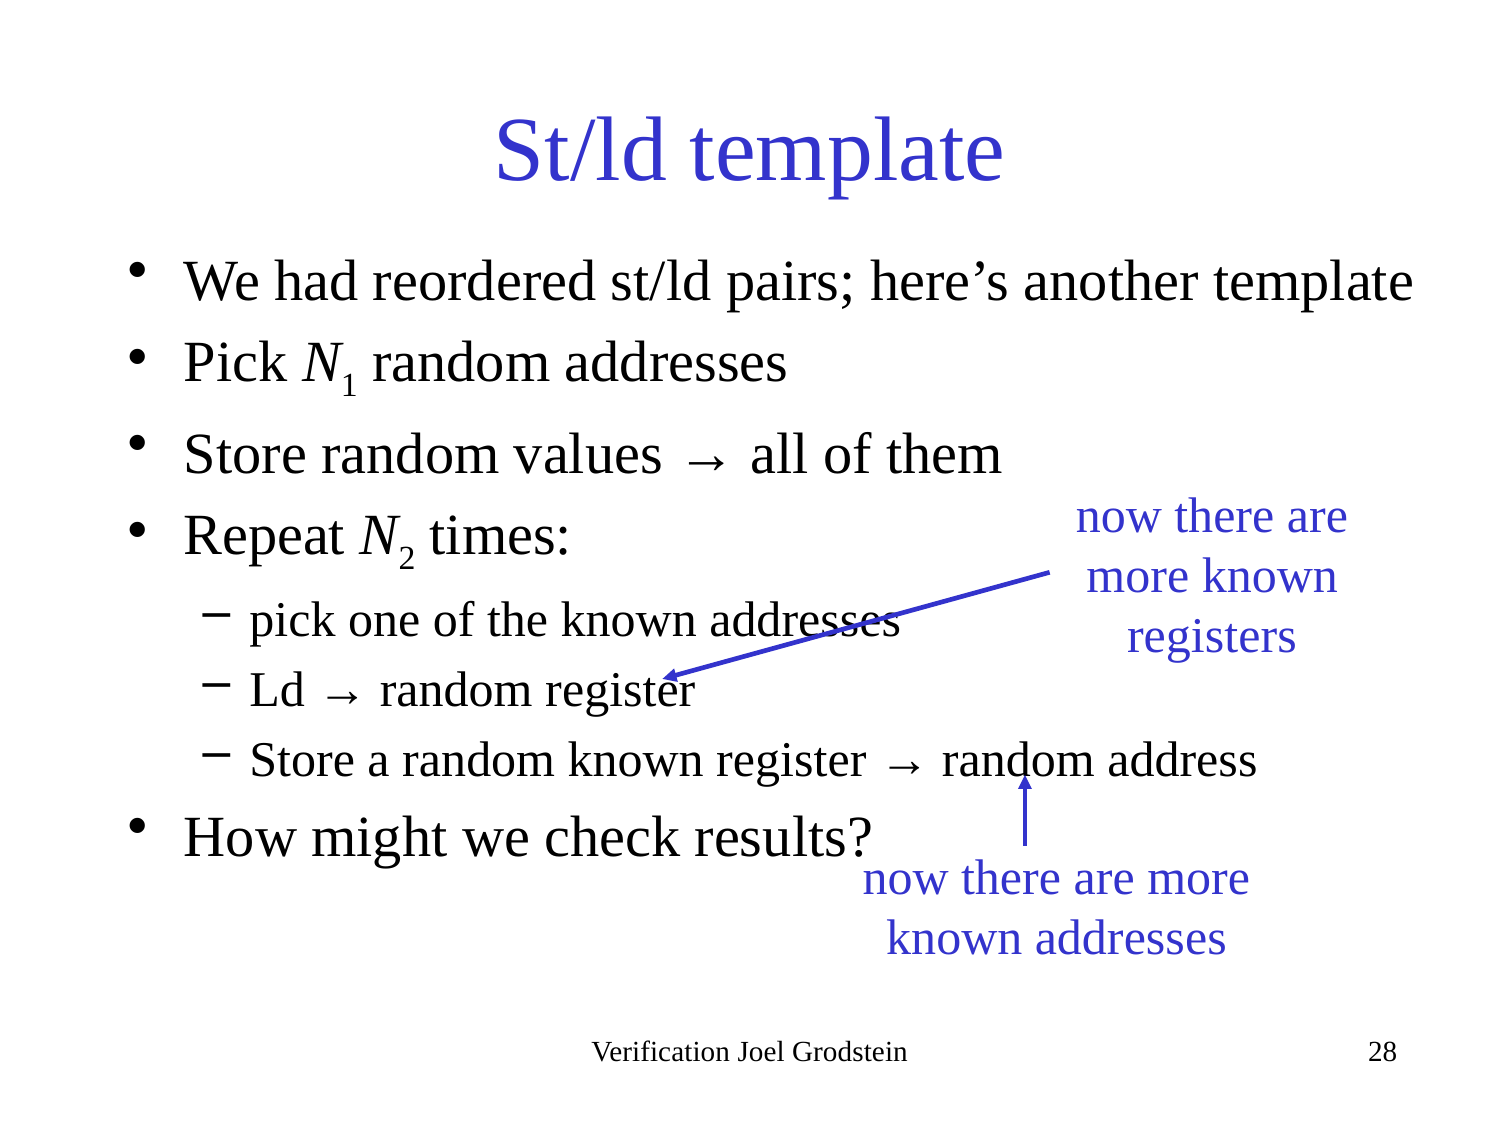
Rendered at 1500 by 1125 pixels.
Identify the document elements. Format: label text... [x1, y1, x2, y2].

text_box now there are more known registers [1049, 474, 1375, 670]
title St/ld template [112, 50, 1388, 234]
text_box now there are more known addresses [837, 837, 1276, 973]
footer Verification Joel Grodstein [512, 1024, 988, 1101]
list We had reordered st/ld pairs; here’s another template Pick N1 random addresses Store random values → all of them Repeat N2 times: pick one of the known addresses Ld → random register Store a random known register → random address How might we check results? [112, 234, 1450, 858]
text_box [662, 573, 1050, 680]
